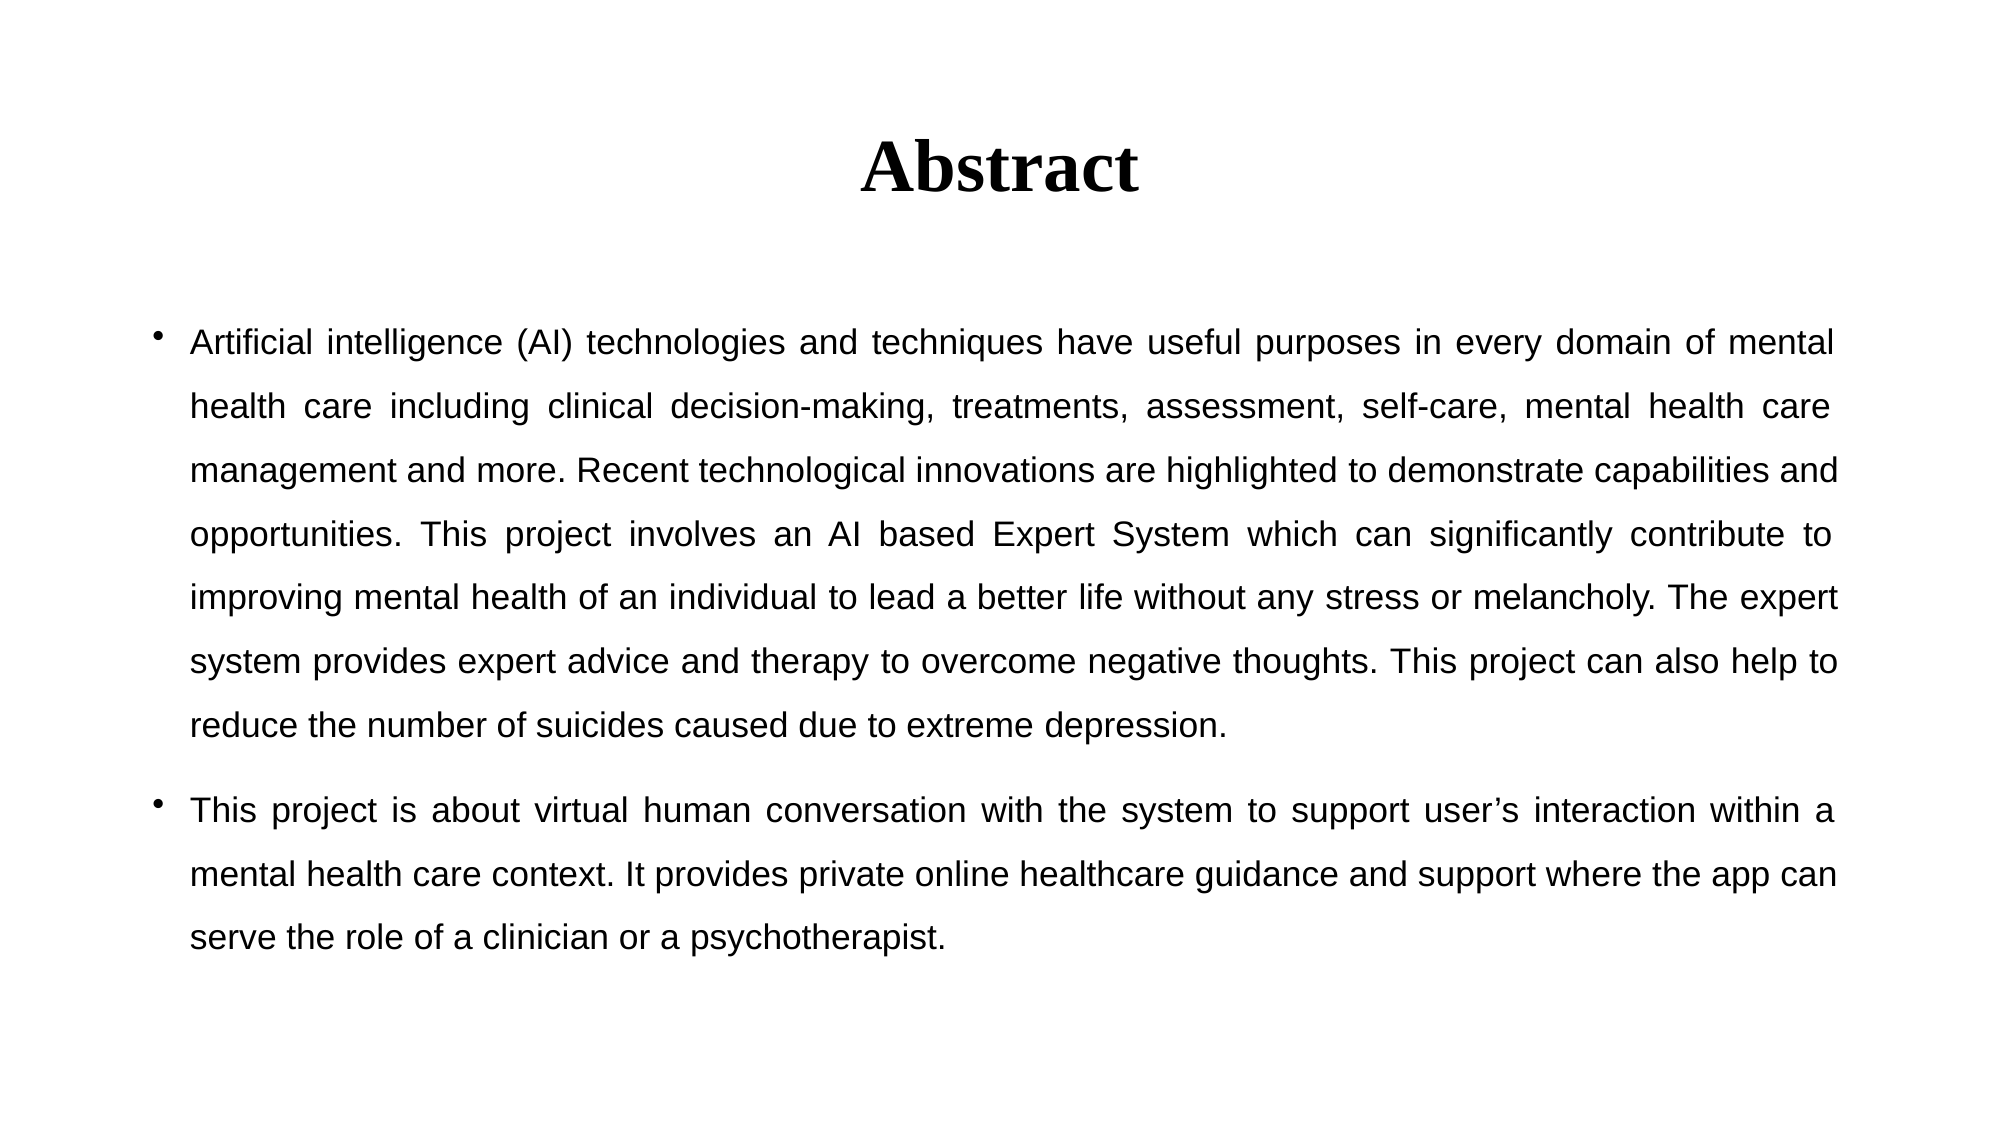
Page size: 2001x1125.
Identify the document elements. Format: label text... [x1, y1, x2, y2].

text_box Artificial intelligence (AI) technologies and techniques have useful purposes in every domain of mental health care including clinical decision-making, treatments, assessment, self-care, mental health care management and more. Recent technological innovations are highlighted to demonstrate capabilities and opportunities. This project involves an AI based Expert System which can significantly contribute to improving mental health of an individual to lead a better life without any stress or melancholy. The expert system provides expert advice and therapy to overcome negative thoughts. This project can also help to reduce the number of suicides caused due to extreme depression. This project is about virtual human conversation with the system to support user’s interaction within a mental health care context. It provides private online healthcare guidance and support where the app can serve the role of a clinician or a psychotherapist. [150, 295, 1850, 957]
title Abstract [858, 114, 1142, 295]
